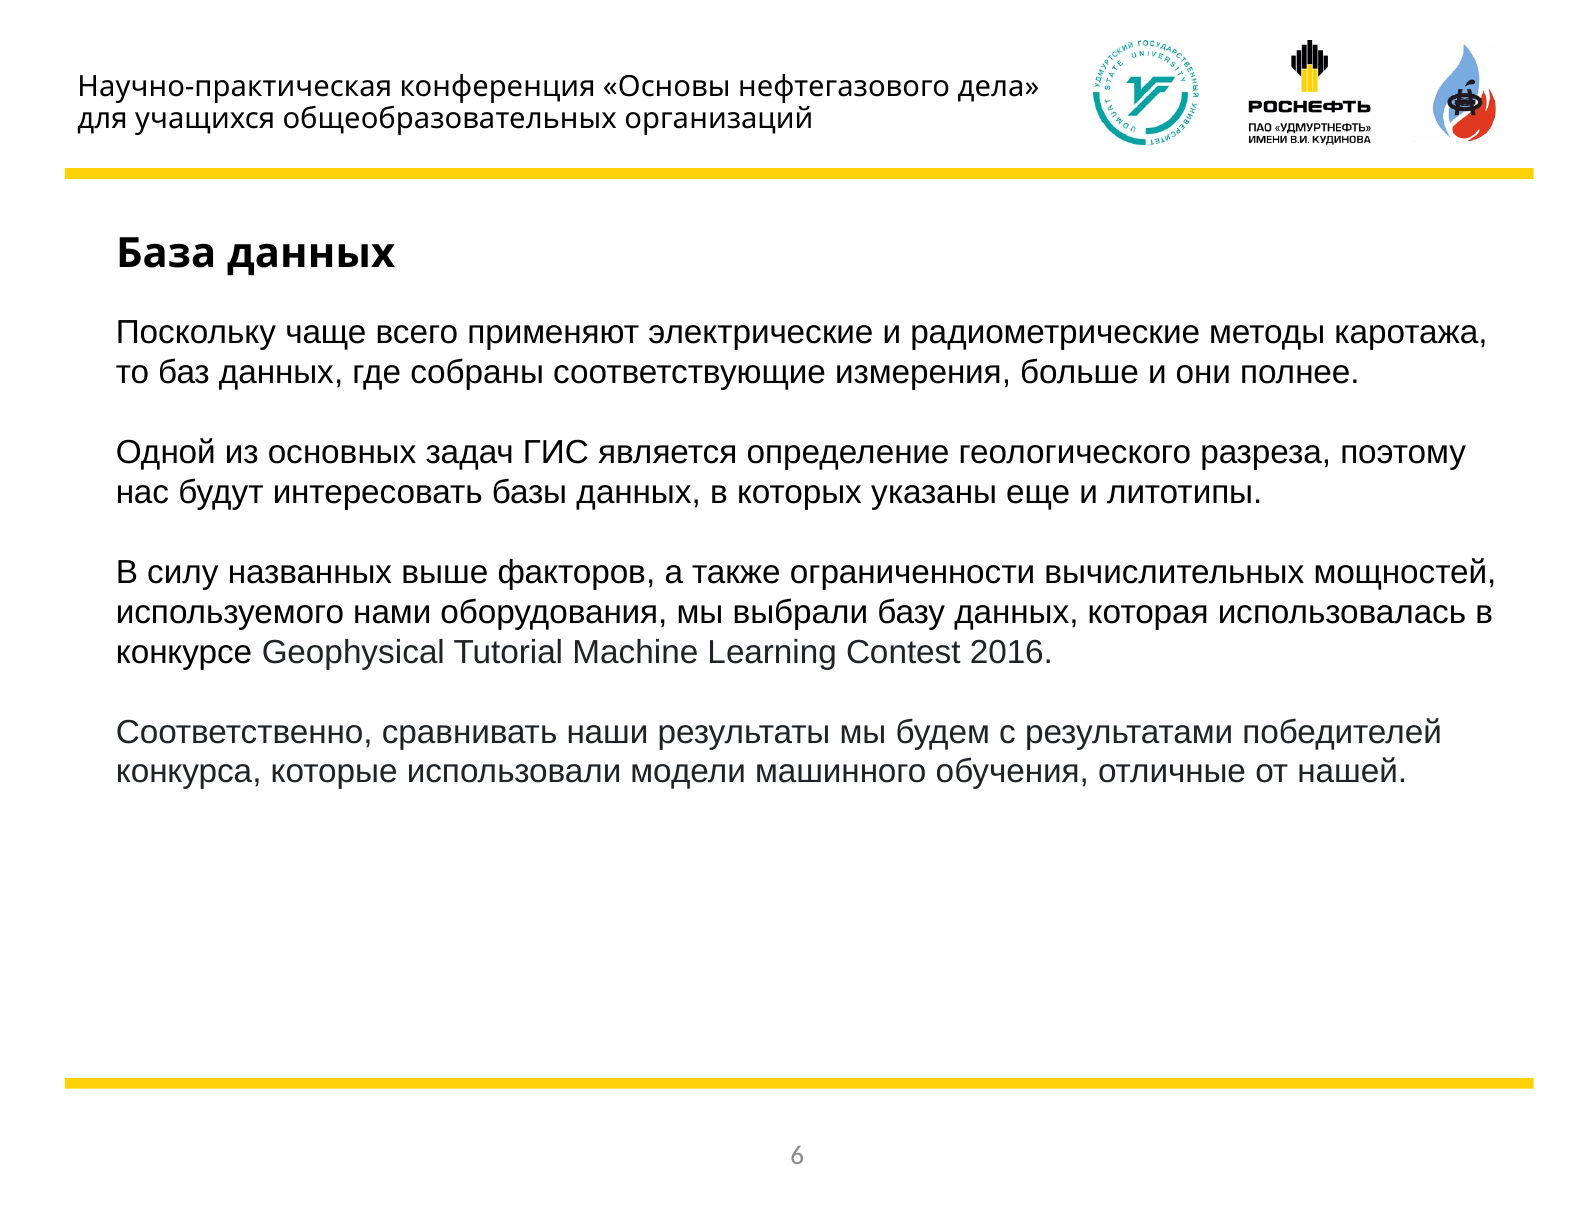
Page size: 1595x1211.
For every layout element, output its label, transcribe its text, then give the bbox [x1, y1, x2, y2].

picture [1413, 42, 1515, 142]
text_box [61, 38, 1534, 1090]
slide_number 6 [544, 1122, 1050, 1187]
